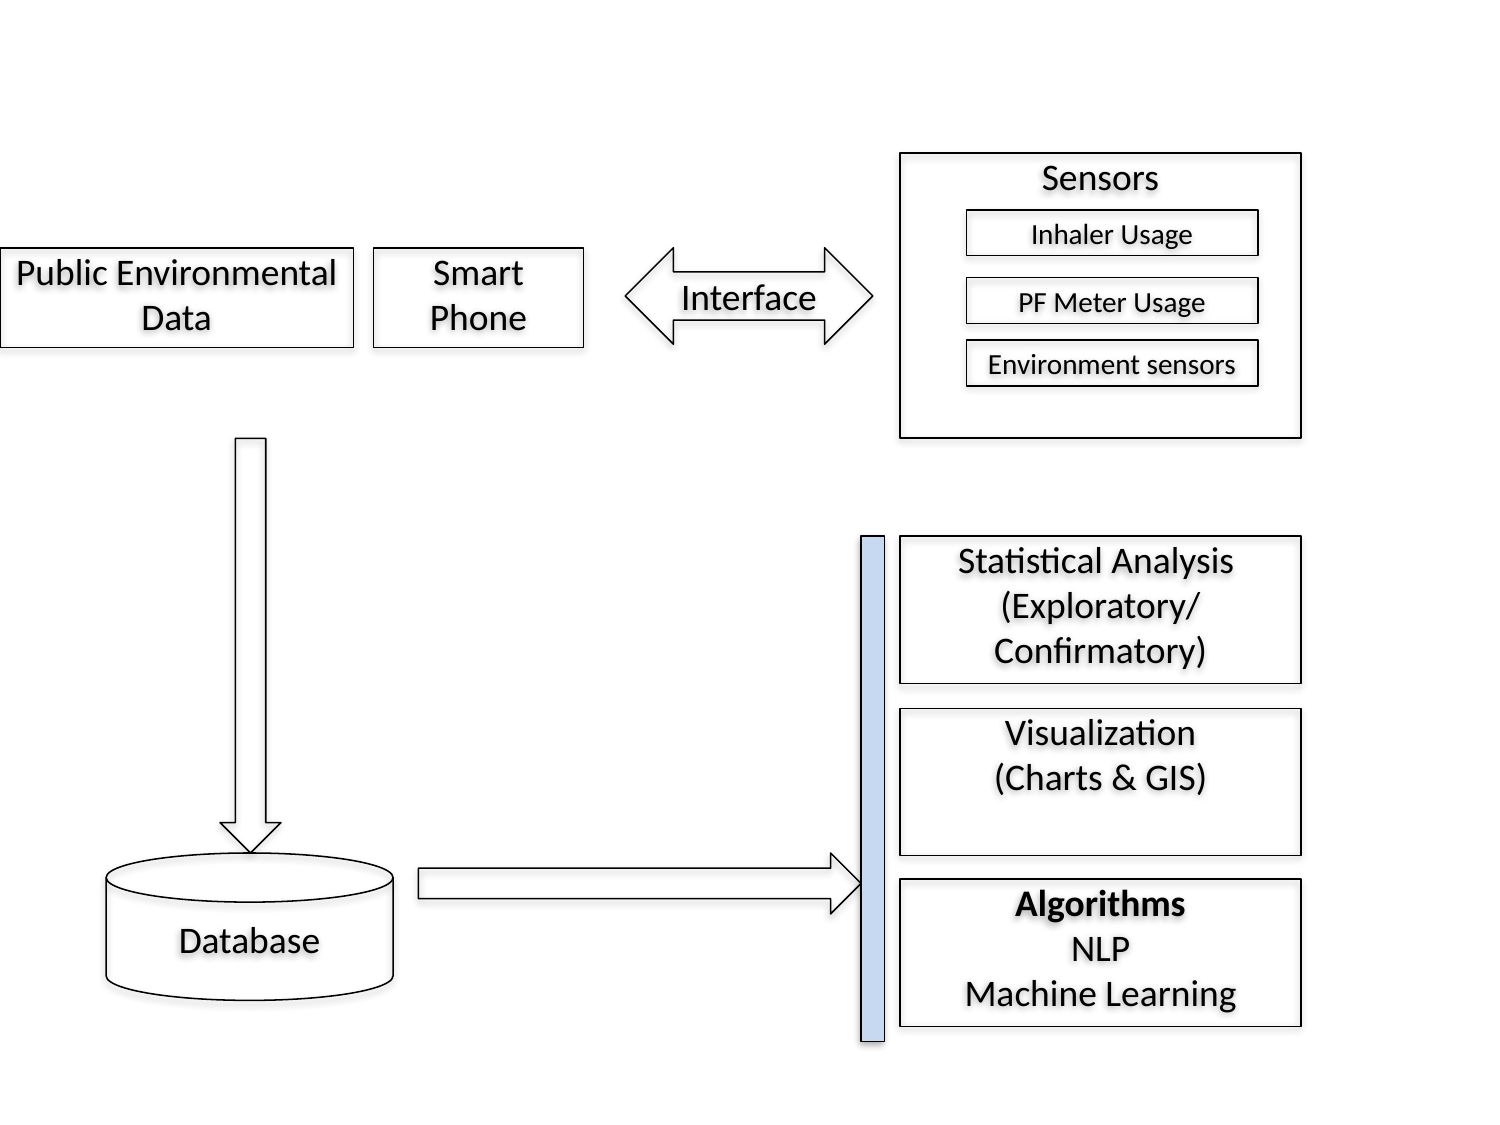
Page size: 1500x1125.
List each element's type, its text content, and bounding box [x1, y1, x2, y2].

text_box [417, 852, 855, 915]
text_box Statistical Analysis (Exploratory/Confirmatory) [899, 535, 1302, 684]
text_box Public Environmental Data [0, 247, 354, 348]
text_box [860, 535, 885, 1042]
text_box Algorithms NLP Machine Learning [899, 878, 1302, 1027]
text_box Inhaler Usage [966, 209, 1259, 256]
text_box Environment sensors [966, 339, 1259, 387]
text_box [219, 437, 282, 854]
text_box Interface [624, 247, 874, 345]
text_box PF Meter Usage [966, 277, 1259, 324]
text_box Visualization (Charts & GIS) [899, 708, 1302, 856]
text_box Smart Phone [373, 247, 584, 348]
text_box Sensors [899, 152, 1302, 439]
text_box Database [105, 852, 394, 1002]
